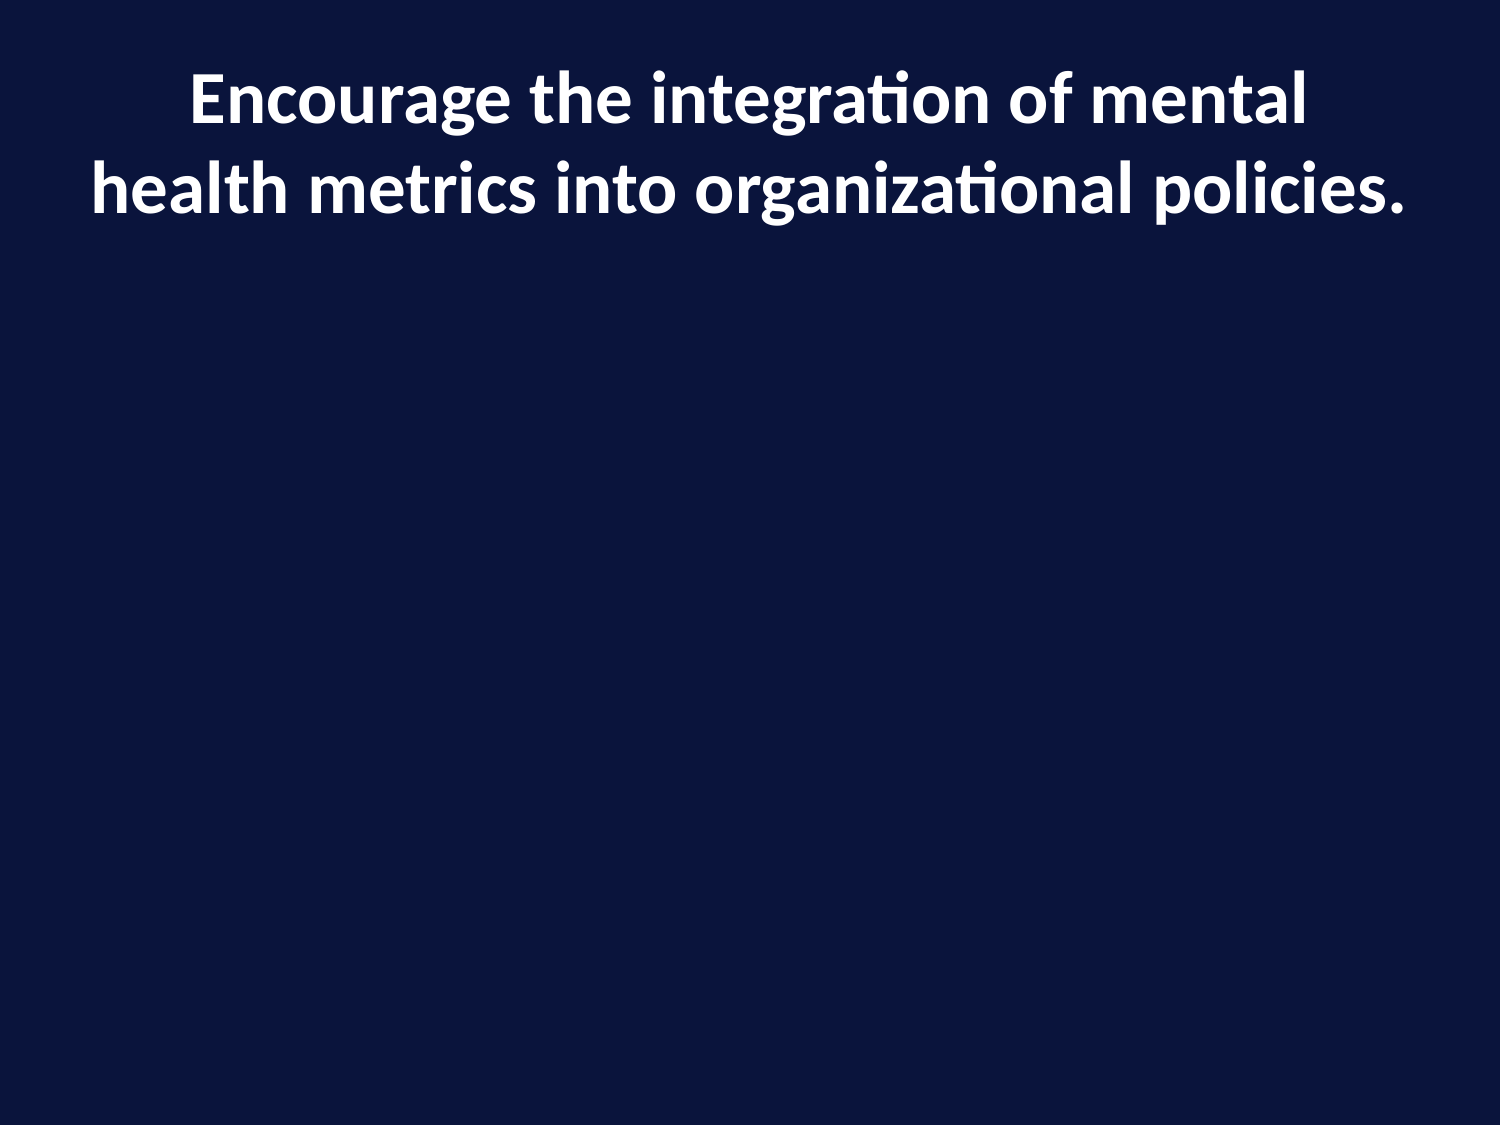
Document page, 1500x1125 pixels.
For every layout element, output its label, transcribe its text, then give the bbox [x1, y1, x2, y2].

title Encourage the integration of mental health metrics into organizational policies. [75, 45, 1425, 233]
